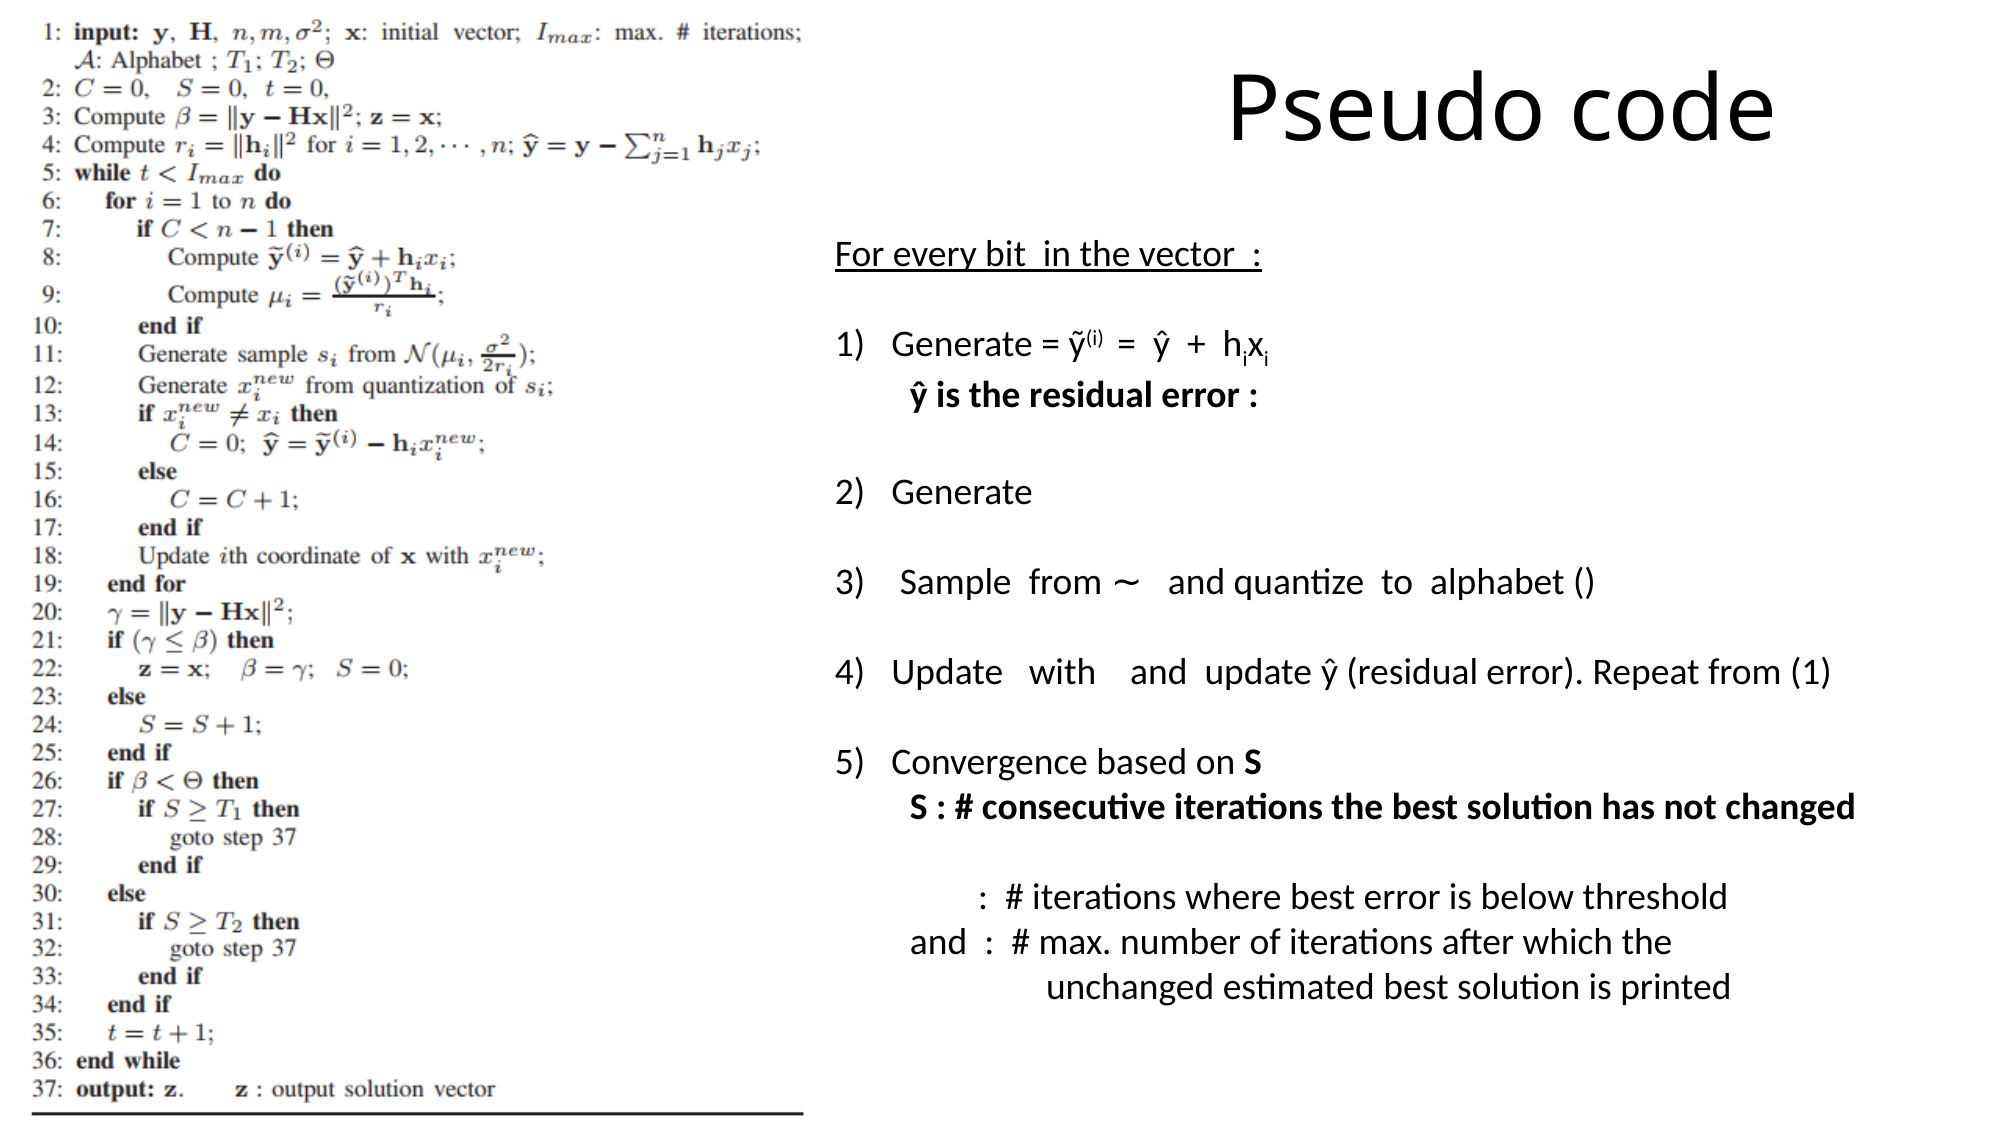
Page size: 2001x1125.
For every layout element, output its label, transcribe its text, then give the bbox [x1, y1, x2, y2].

picture [18, 15, 821, 1125]
title Pseudo code [1210, 2, 1813, 220]
